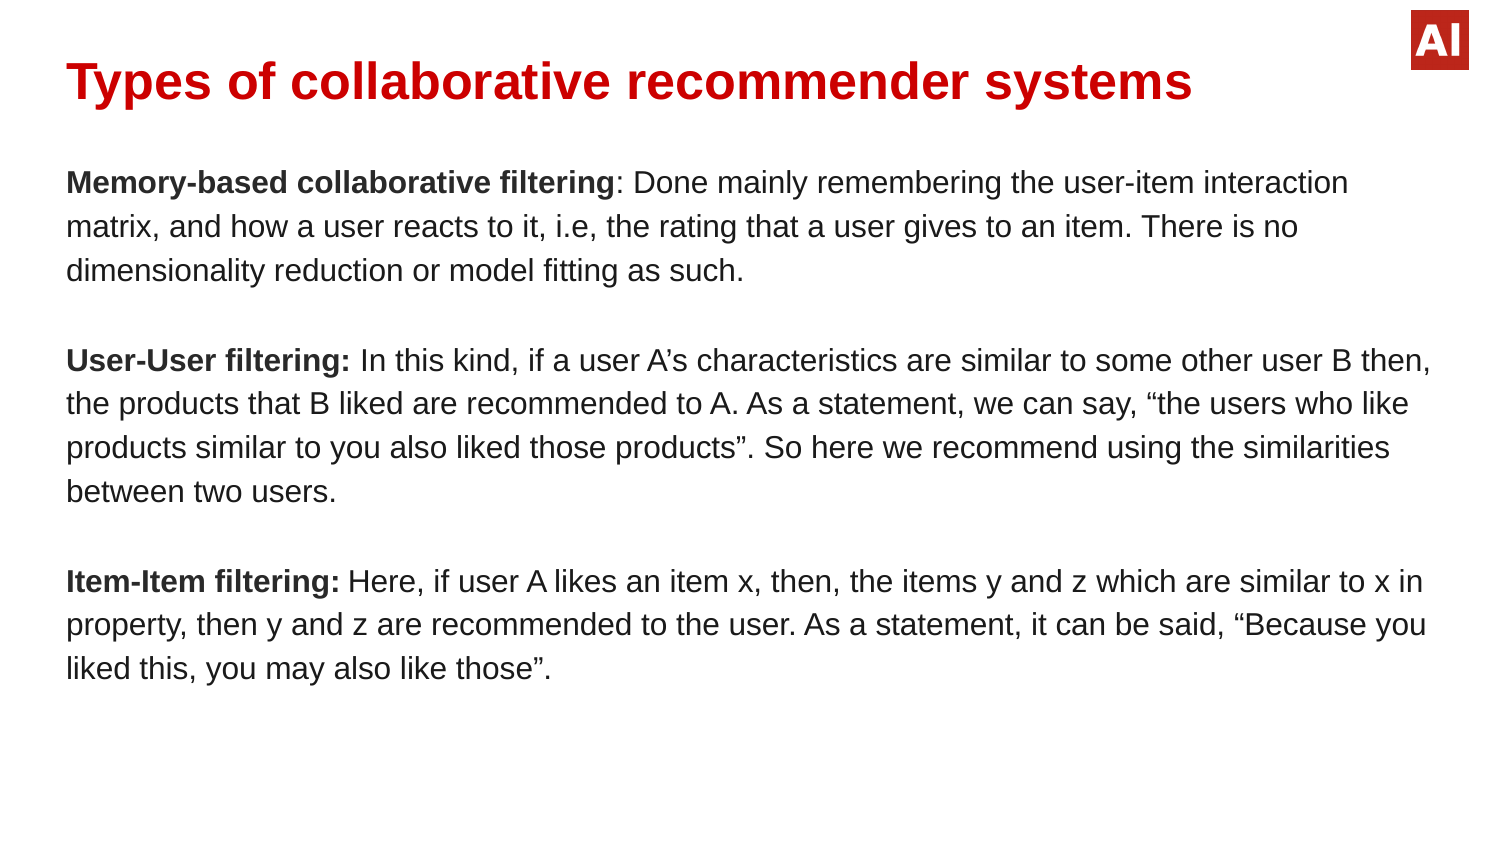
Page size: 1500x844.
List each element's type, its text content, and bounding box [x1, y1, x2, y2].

list Memory-based collaborative filtering: Done mainly remembering the user-item interaction matrix, and how a user reacts to it, i.e, the rating that a user gives to an item. There is no dimensionality reduction or model fitting as such. User-User filtering: In this kind, if a user A’s characteristics are similar to some other user B then, the products that B liked are recommended to A. As a statement, we can say, “the users who like products similar to you also liked those products”. So here we recommend using the similarities between two users. Item-Item filtering: Here, if user A likes an item x, then, the items y and z which are similar to x in property, then y and z are recommended to the user. As a statement, it can be said, “Because you liked this, you may also like those”. [51, 141, 1449, 703]
picture [1411, 10, 1469, 70]
title Types of collaborative recommender systems [51, 32, 1449, 127]
